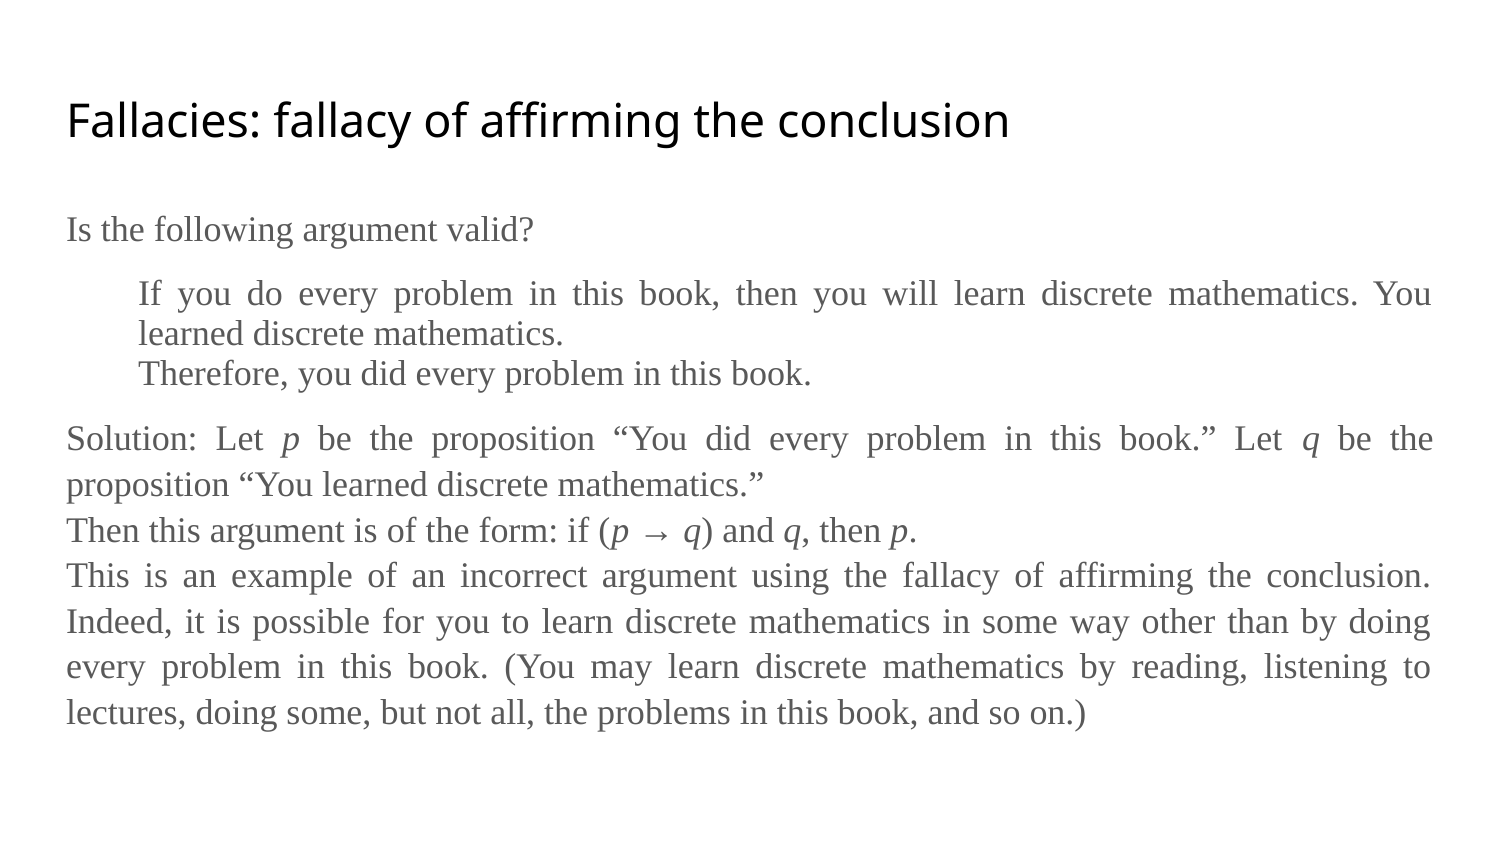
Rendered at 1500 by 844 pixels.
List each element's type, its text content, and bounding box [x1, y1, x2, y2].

title Fallacies: fallacy of affirming the conclusion [51, 72, 1449, 167]
list Is the following argument valid? If you do every problem in this book, then you will learn discrete mathematics. You learned discrete mathematics. Therefore, you did every problem in this book. Solution: Let p be the proposition “You did every problem in this book.” Let q be the proposition “You learned discrete mathematics.” Then this argument is of the form: if (p → q) and q, then p. This is an example of an incorrect argument using the fallacy of affirming the conclusion. Indeed, it is possible for you to learn discrete mathematics in some way other than by doing every problem in this book. (You may learn discrete mathematics by reading, listening to lectures, doing some, but not all, the problems in this book, and so on.) [51, 189, 1449, 750]
